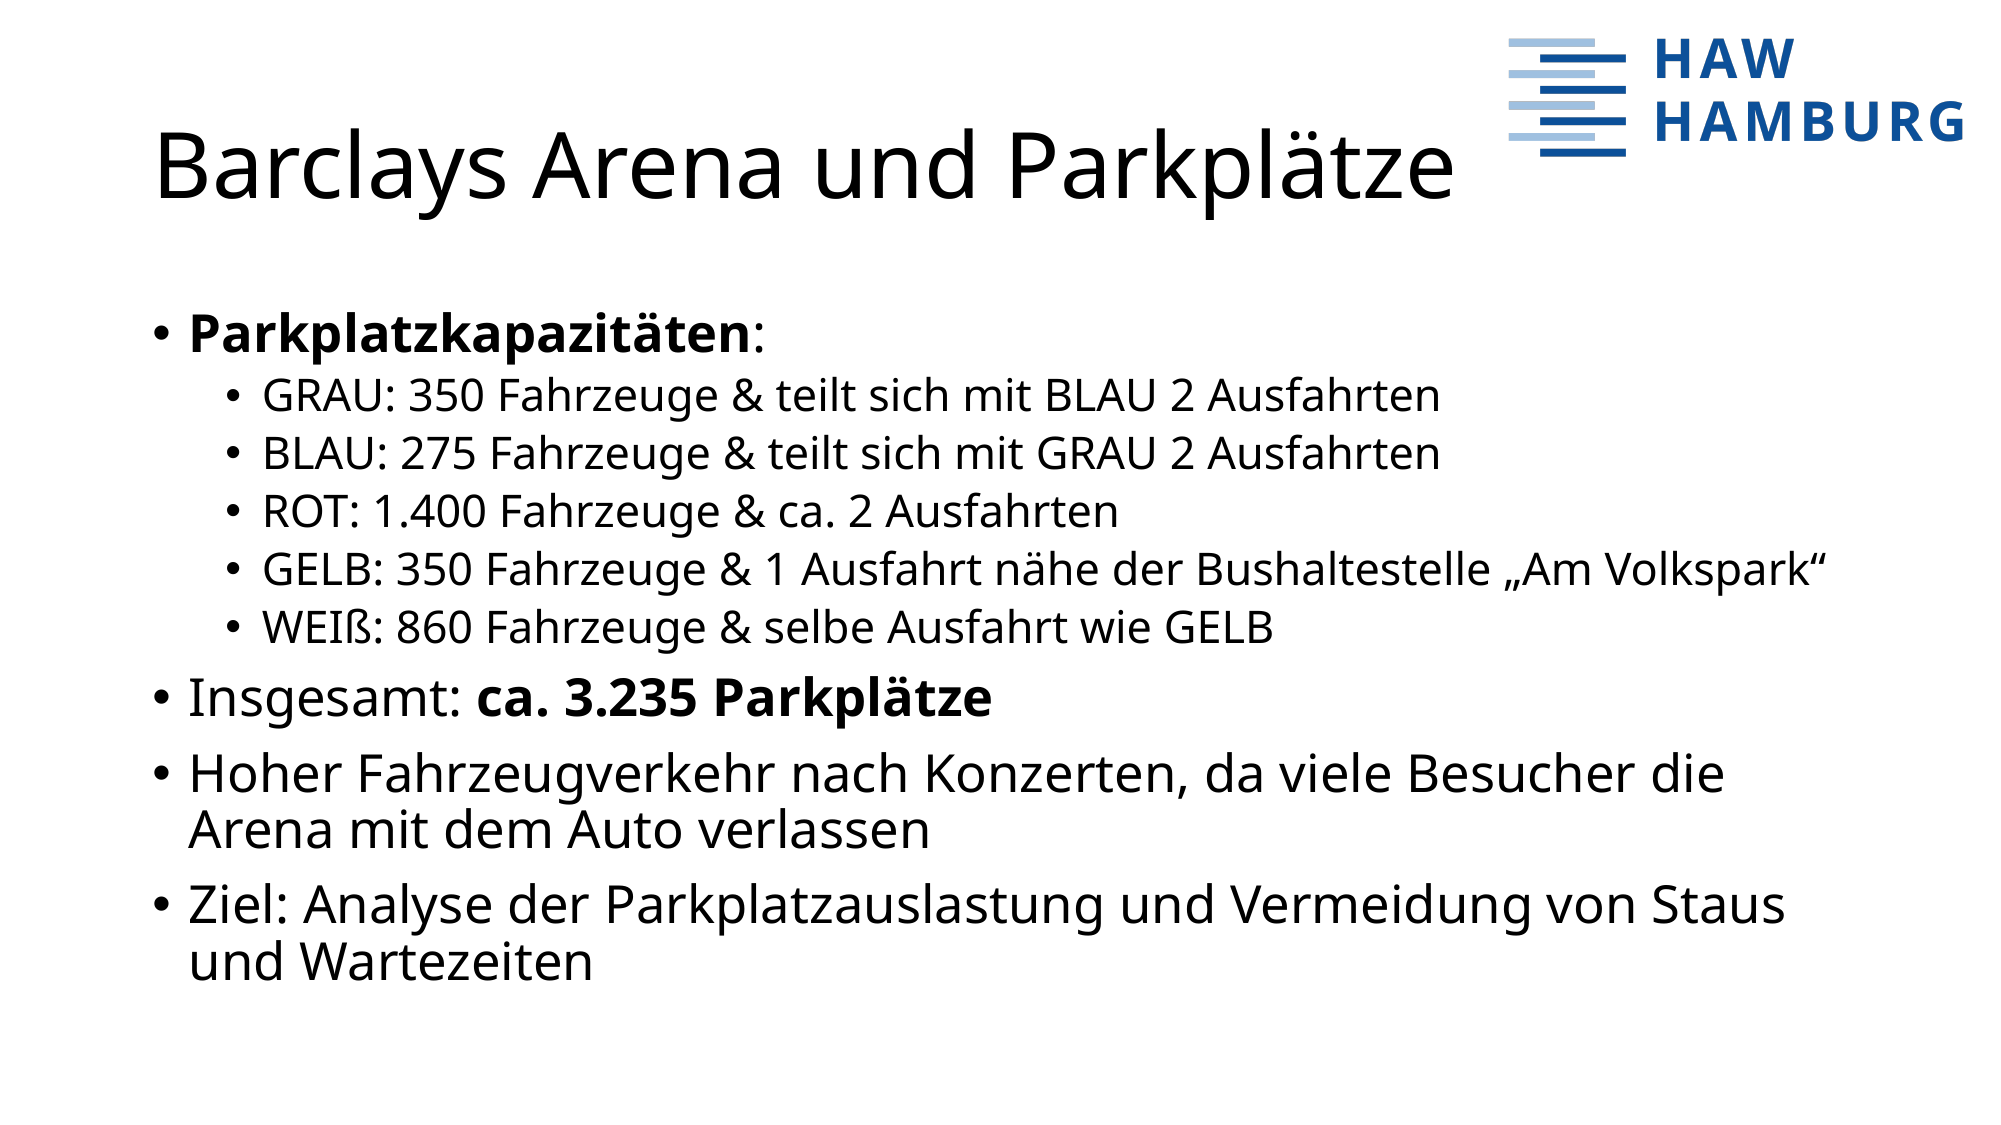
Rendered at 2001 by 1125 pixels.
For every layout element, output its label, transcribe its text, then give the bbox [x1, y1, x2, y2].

list Parkplatzkapazitäten: GRAU: 350 Fahrzeuge & teilt sich mit BLAU 2 Ausfahrten BLAU: 275 Fahrzeuge & teilt sich mit GRAU 2 Ausfahrten ROT: 1.400 Fahrzeuge & ca. 2 Ausfahrten GELB: 350 Fahrzeuge & 1 Ausfahrt nähe der Bushaltestelle „Am Volkspark“ WEIß: 860 Fahrzeuge & selbe Ausfahrt wie GELB Insgesamt: ca. 3.235 Parkplätze Hoher Fahrzeugverkehr nach Konzerten, da viele Besucher die Arena mit dem Auto verlassen Ziel: Analyse der Parkplatzauslastung und Vermeidung von Staus und Wartezeiten [137, 299, 1863, 1014]
title Barclays Arena und Parkplätze [137, 59, 1863, 278]
picture [1505, 35, 1966, 161]
